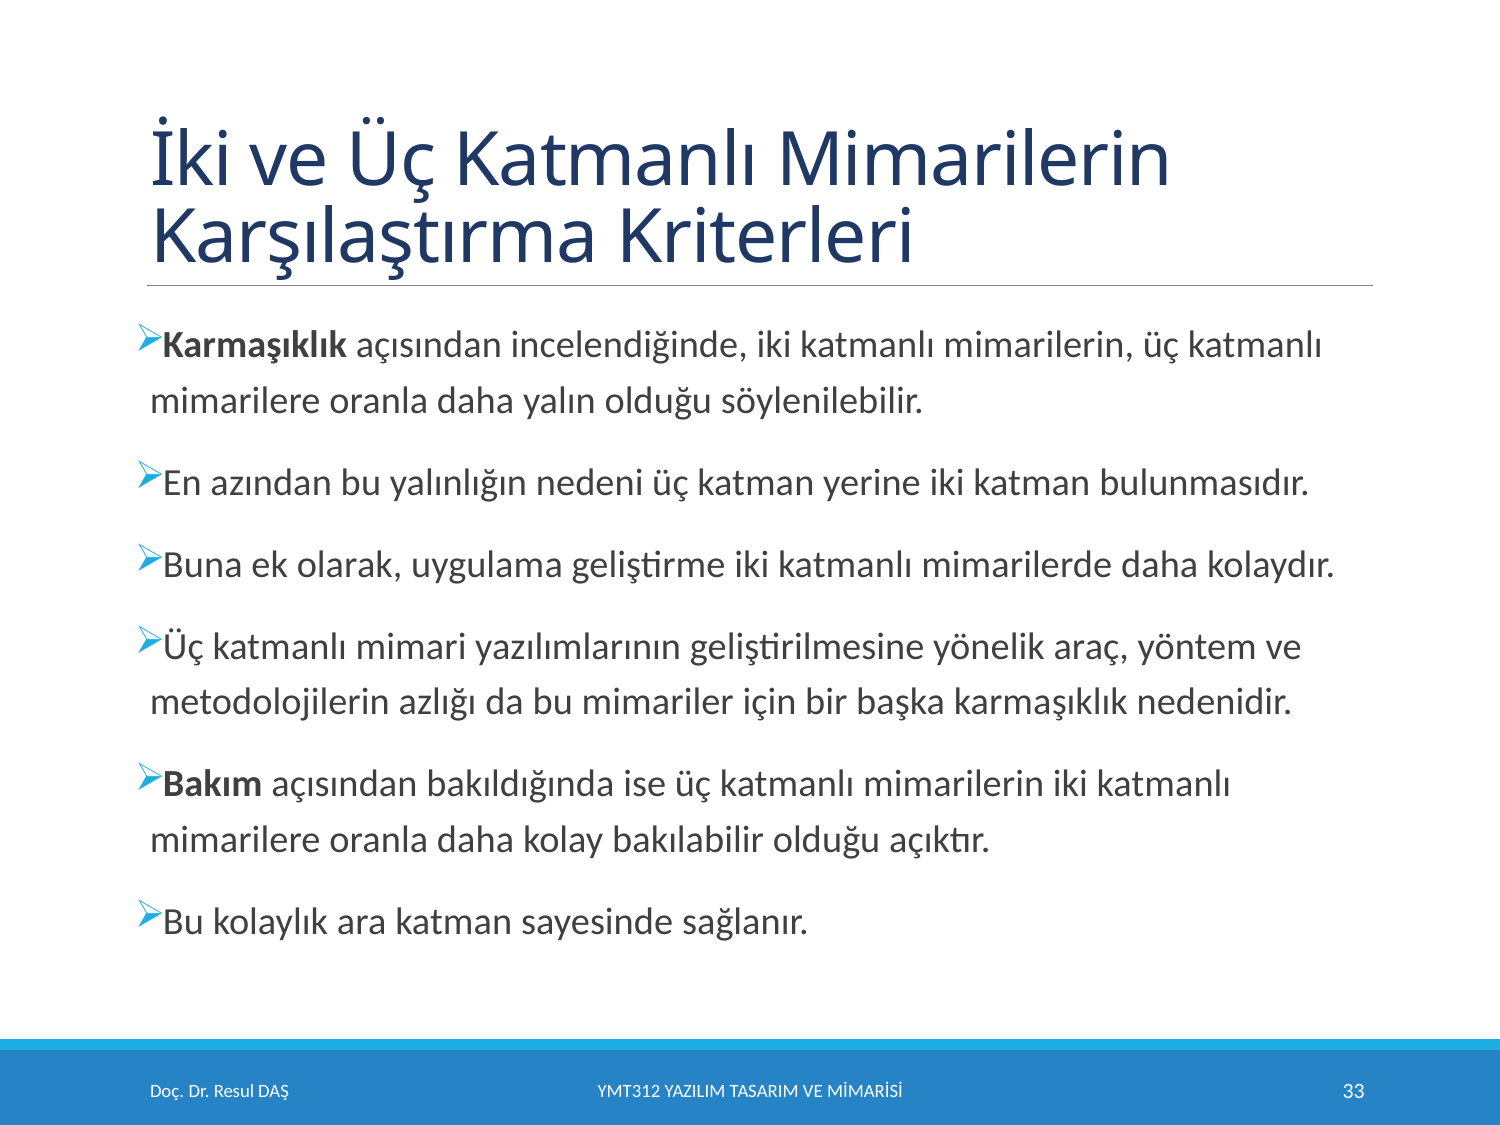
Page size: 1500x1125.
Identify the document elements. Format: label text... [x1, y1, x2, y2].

list Karmaşıklık açısından incelendiğinde, iki katmanlı mimarilerin, üç katmanlı mimarilere oranla daha yalın olduğu söylenilebilir. En azından bu yalınlığın nedeni üç katman yerine iki katman bulunmasıdır. Buna ek olarak, uygulama geliştirme iki katmanlı mimarilerde daha kolaydır. Üç katmanlı mimari yazılımlarının geliştirilmesine yönelik araç, yöntem ve metodolojilerin azlığı da bu mimariler için bir başka karmaşıklık nedenidir. Bakım açısından bakıldığında ise üç katmanlı mimarilerin iki katmanlı mimarilere oranla daha kolay bakılabilir olduğu açıktır. Bu kolaylık ara katman sayesinde sağlanır. [135, 302, 1373, 963]
footer YMT312 Yazılım Tasarım ve Mimarisi [453, 1059, 1047, 1120]
slide_number Doç. Dr. Resul DAŞ [135, 1059, 440, 1120]
title İki ve Üç Katmanlı Mimarilerin Karşılaştırma Kriterleri [135, 47, 1373, 285]
slide_number 33 [1218, 1059, 1380, 1120]
